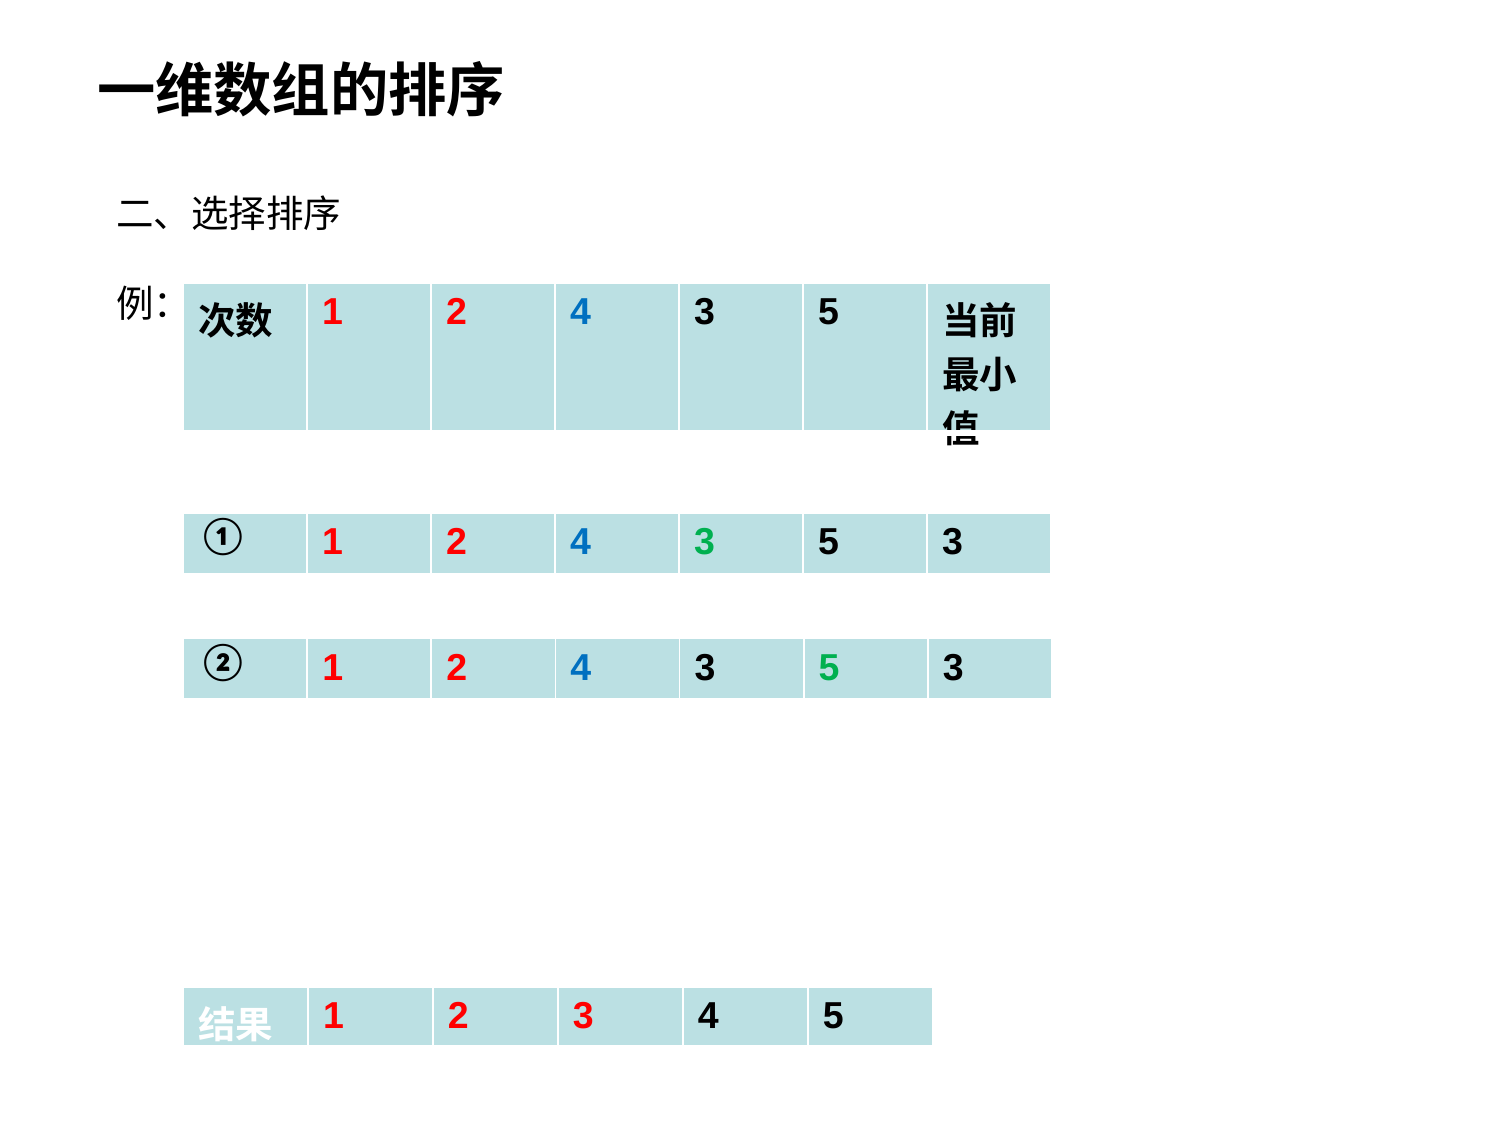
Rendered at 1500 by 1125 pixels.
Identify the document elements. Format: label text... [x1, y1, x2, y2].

table_header 次数 [184, 284, 306, 430]
table_header 结果 [184, 988, 307, 1045]
table_header 4 [556, 284, 678, 430]
table_header 3 [680, 514, 802, 573]
table_header 3 [928, 514, 1050, 573]
table_header 1 [309, 988, 432, 1045]
table_header 2 [434, 988, 557, 1045]
table_header 3 [929, 639, 1051, 698]
text_box 二、选择排序 例：对{5 ,3 ,4 ,2 ,1}从小到大进行排序 [101, 183, 1046, 333]
table_header 5 [805, 639, 927, 698]
table_header 4 [684, 988, 807, 1045]
table_header 当前最小值 [928, 284, 1050, 430]
table_header 5 [809, 988, 932, 1045]
table_header 3 [559, 988, 682, 1045]
table_header 2 [432, 514, 554, 573]
table_header 1 [308, 639, 430, 698]
table_header 3 [680, 639, 803, 698]
table_header 4 [556, 639, 679, 698]
table_header ② [184, 639, 306, 698]
table_header 2 [432, 284, 554, 430]
table_header 5 [804, 284, 926, 430]
table_header ① [184, 514, 306, 573]
table_header 1 [308, 514, 430, 573]
table_header 1 [308, 284, 430, 430]
text_box 一维数组的排序 [82, 45, 703, 131]
table_header 4 [556, 514, 678, 573]
table_header 3 [680, 284, 802, 430]
table_header 5 [804, 514, 926, 573]
table_header 2 [432, 639, 555, 698]
